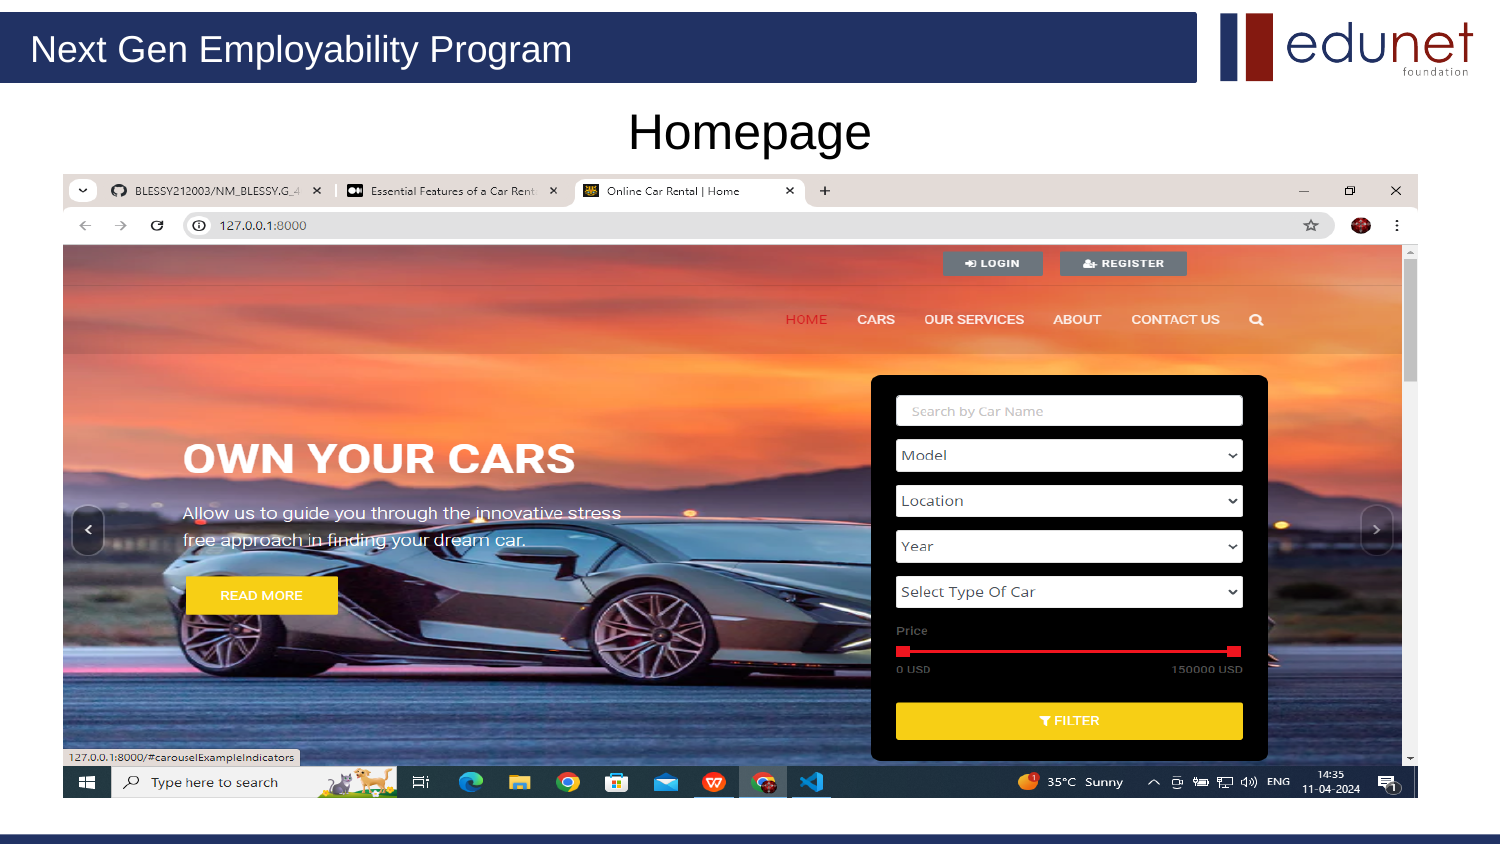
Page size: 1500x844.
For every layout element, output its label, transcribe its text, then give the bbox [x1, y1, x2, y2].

picture [63, 174, 1419, 798]
title Homepage [25, 100, 1475, 175]
picture [1279, 14, 1482, 83]
